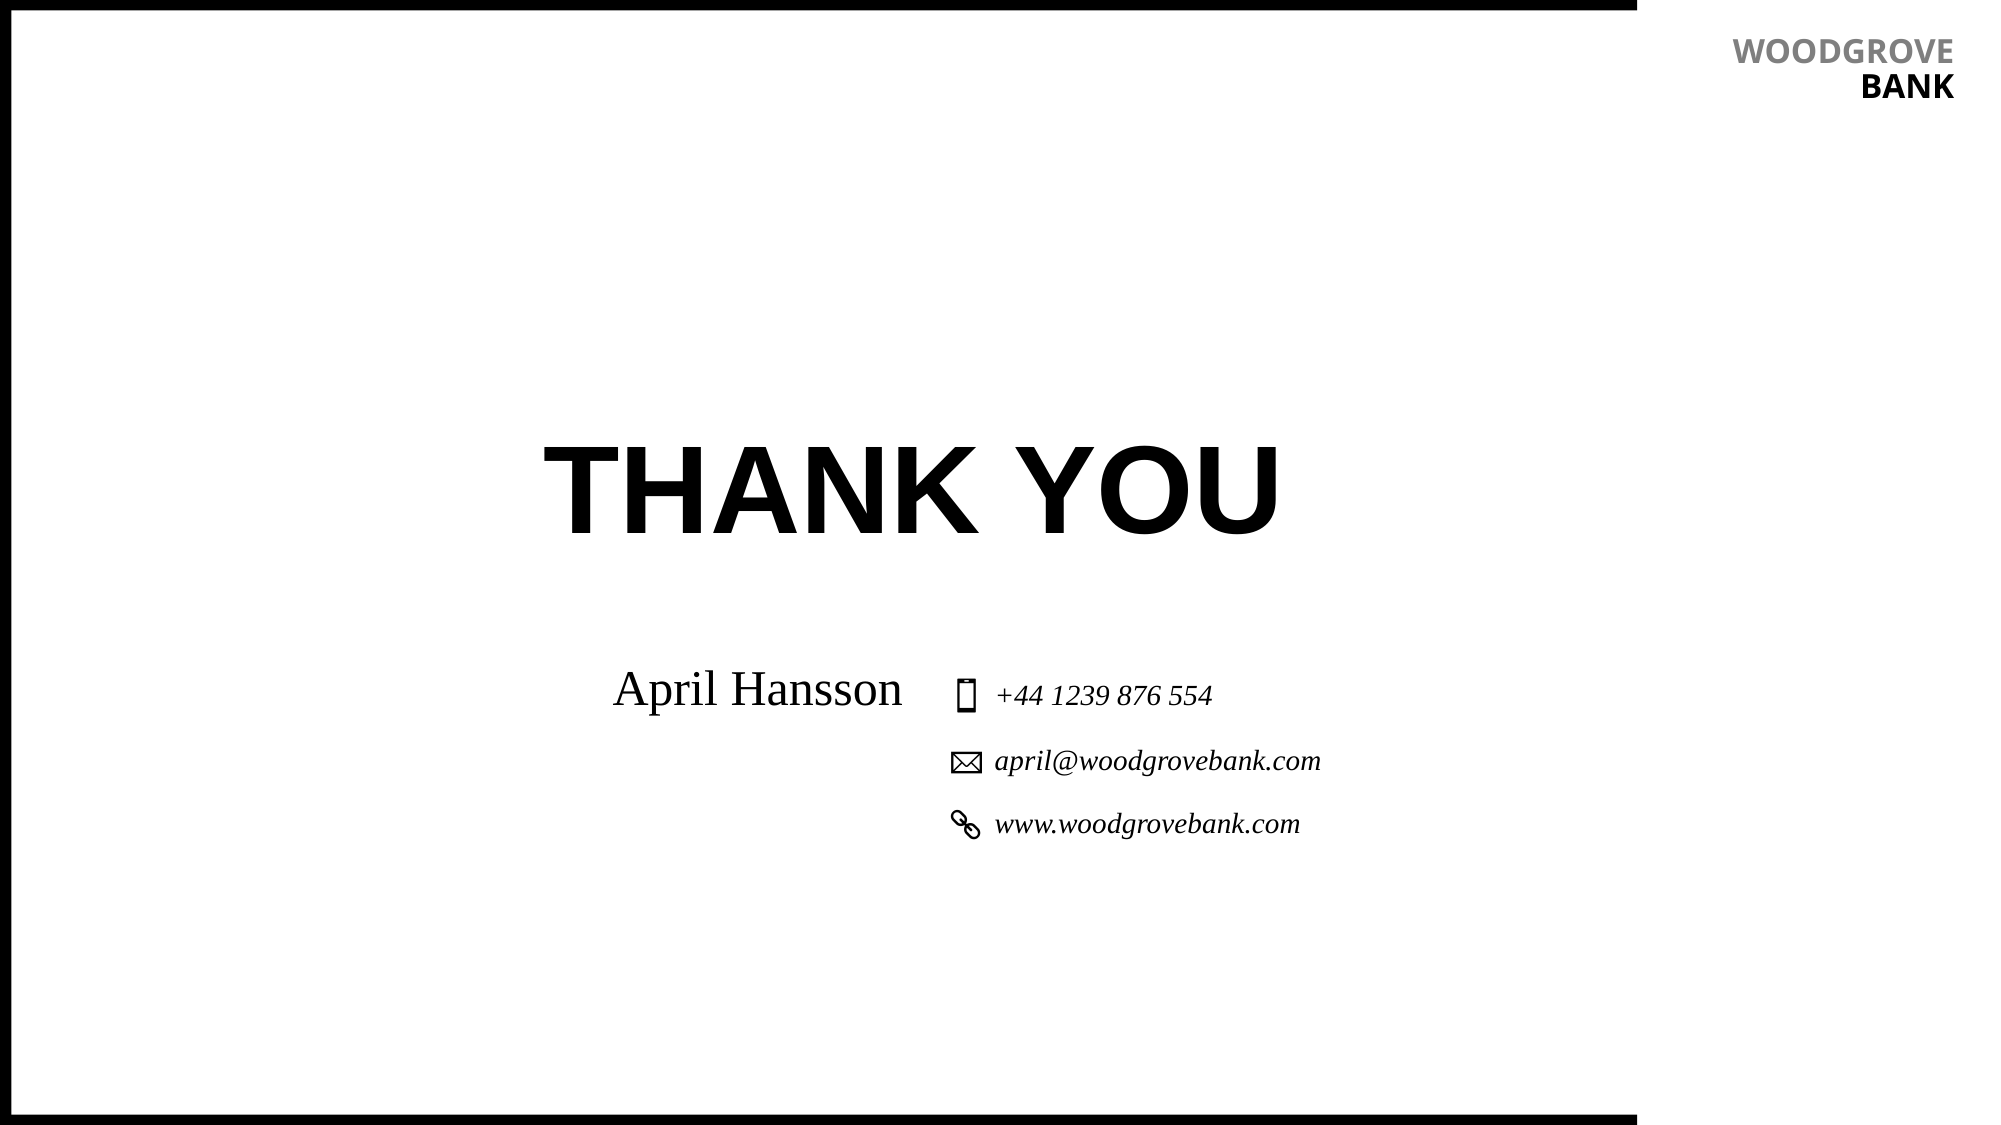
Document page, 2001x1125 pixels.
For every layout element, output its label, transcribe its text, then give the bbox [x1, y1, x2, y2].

list www.woodgrovebank.com [994, 808, 1472, 848]
list April Hansson [356, 662, 903, 725]
list april@woodgrovebank.com [994, 744, 1472, 784]
title THANK YOU [356, 346, 1472, 622]
picture [948, 677, 985, 714]
text_box WOODGROVE BANK [1681, 29, 1955, 106]
list +44 1239 876 554 [994, 680, 1472, 720]
picture [948, 743, 985, 781]
picture [945, 804, 987, 845]
